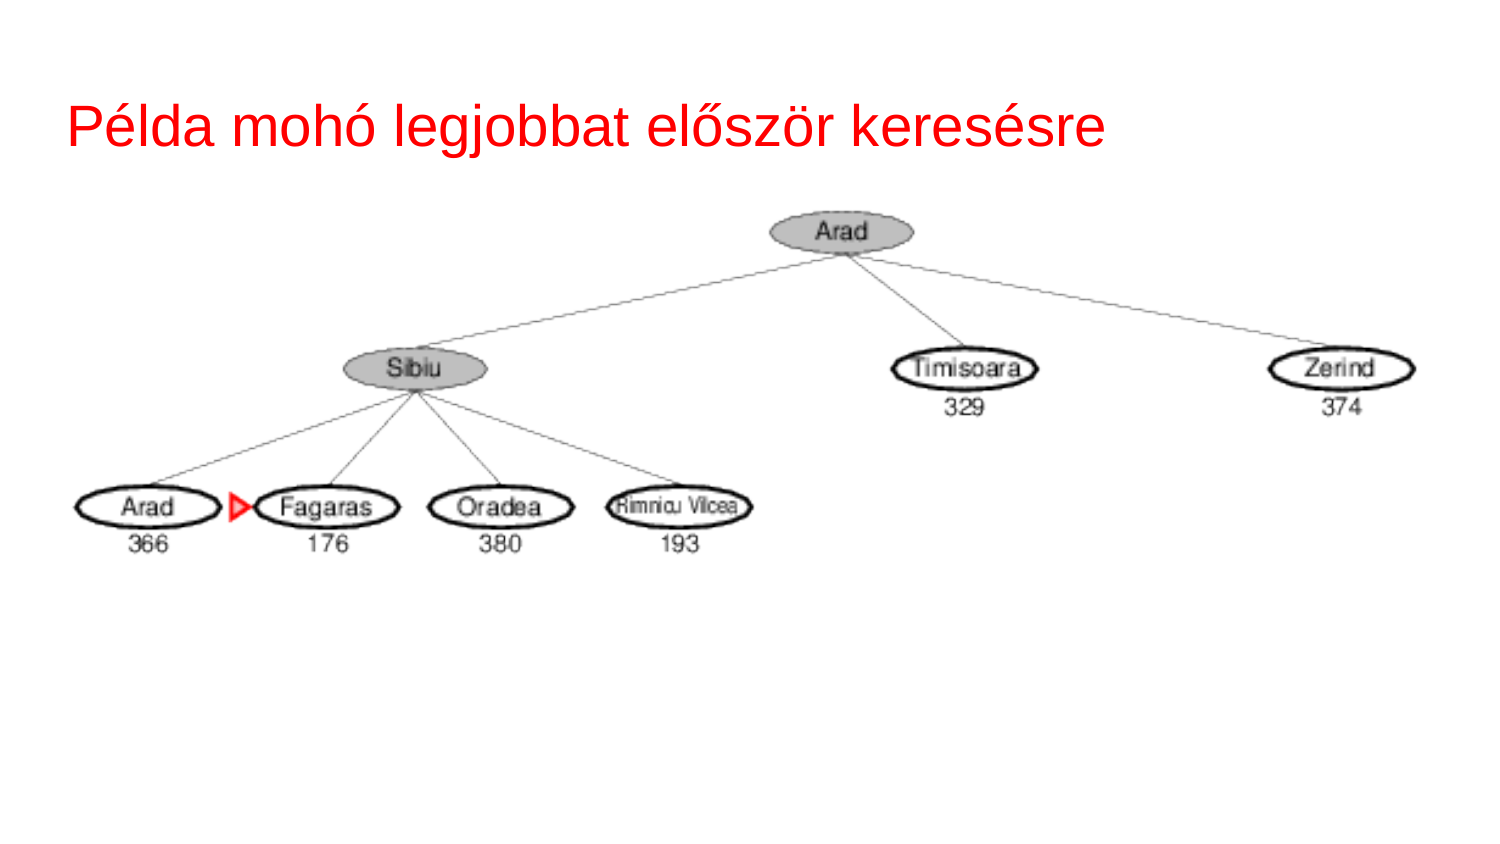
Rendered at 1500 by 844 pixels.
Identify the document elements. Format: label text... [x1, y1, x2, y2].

picture [50, 198, 1450, 709]
title Példa mohó legjobbat először keresésre [51, 72, 1449, 167]
